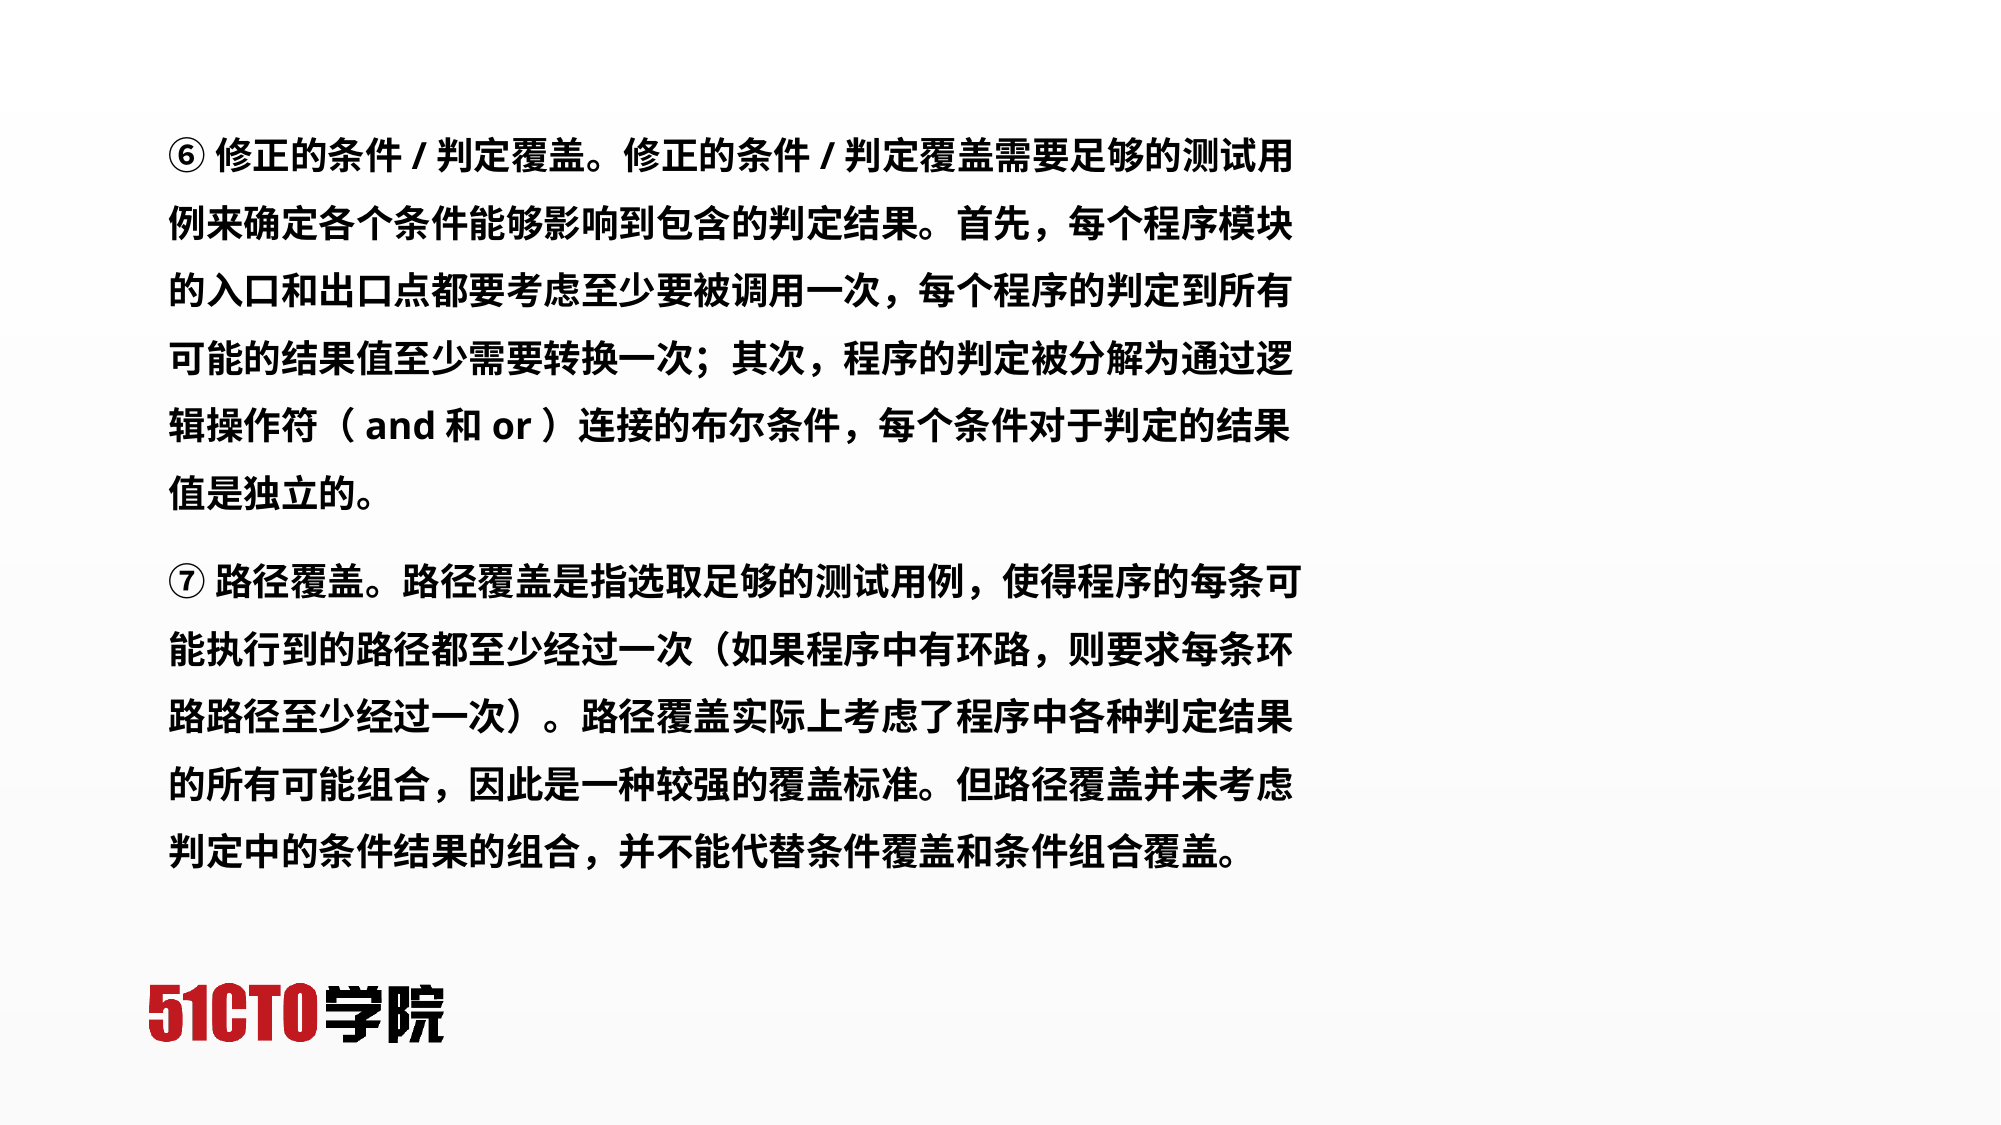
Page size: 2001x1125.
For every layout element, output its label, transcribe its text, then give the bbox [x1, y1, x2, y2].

picture [149, 983, 444, 1043]
list ⑥修正的条件/判定覆盖。修正的条件/判定覆盖需要足够的测试用例来确定各个条件能够影响到包含的判定结果。首先，每个程序模块的入口和出口点都要考虑至少要被调用一次，每个程序的判定到所有可能的结果值至少需要转换一次；其次，程序的判定被分解为通过逻辑操作符（and和or）连接的布尔条件，每个条件对于判定的结果值是独立的。 ⑦路径覆盖。路径覆盖是指选取足够的测试用例，使得程序的每条可能执行到的路径都至少经过一次（如果程序中有环路，则要求每条环路路径至少经过一次）。路径覆盖实际上考虑了程序中各种判定结果的所有可能组合，因此是一种较强的覆盖标准。但路径覆盖并未考虑判定中的条件结果的组合，并不能代替条件覆盖和条件组合覆盖。 [153, 102, 1324, 879]
